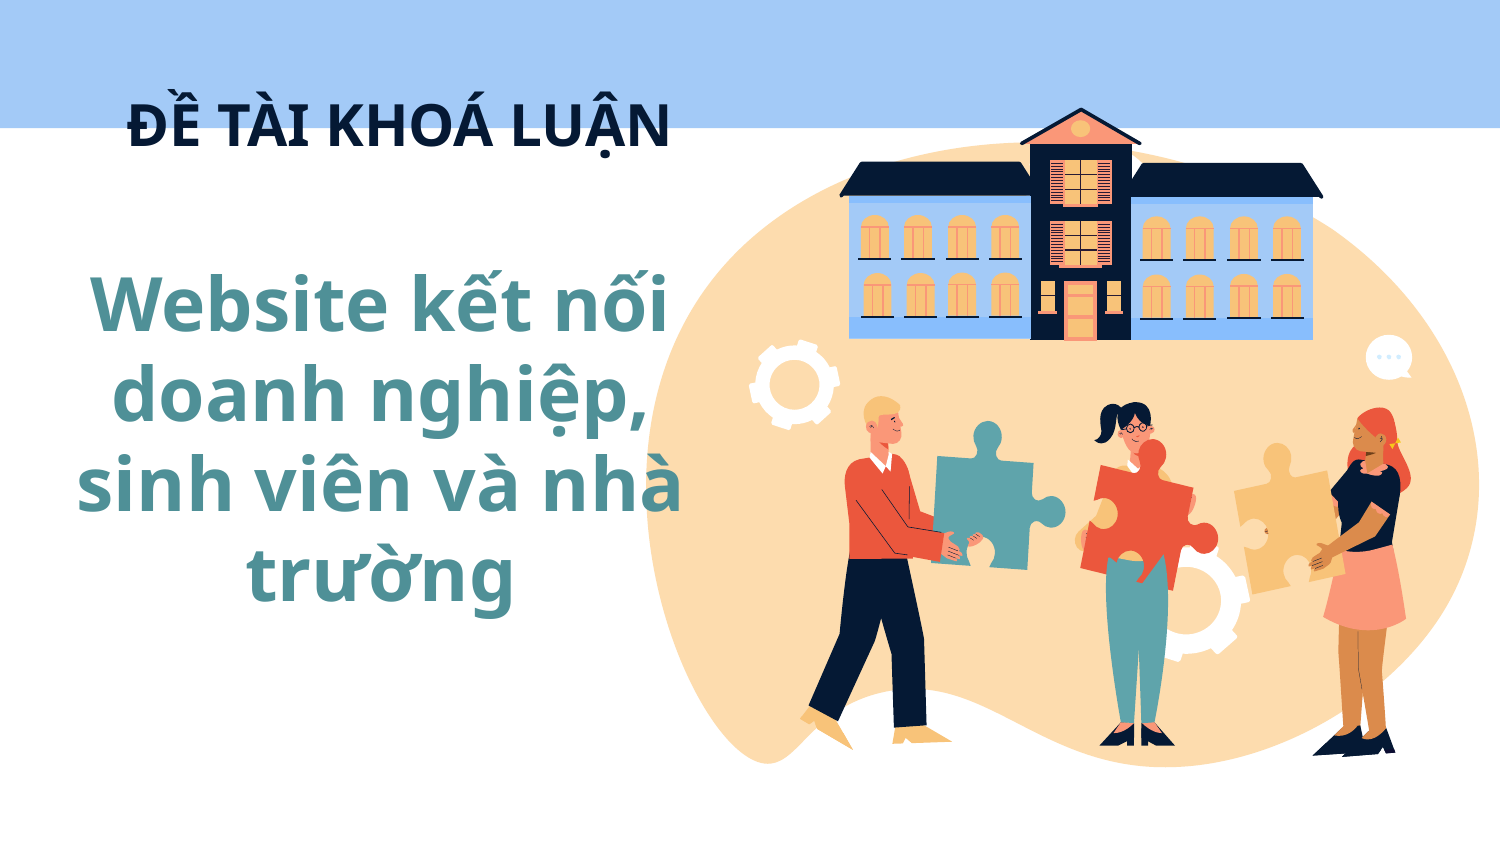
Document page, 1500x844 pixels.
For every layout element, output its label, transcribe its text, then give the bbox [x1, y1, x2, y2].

list Website kết nối doanh nghiệp, sinh viên và nhà trường [41, 241, 721, 757]
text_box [799, 395, 1421, 758]
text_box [838, 107, 1324, 342]
title ĐỀ TÀI KHOÁ LUẬN [111, 72, 1271, 167]
text_box [748, 339, 841, 431]
text_box [721, 185, 1480, 764]
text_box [1365, 334, 1413, 381]
